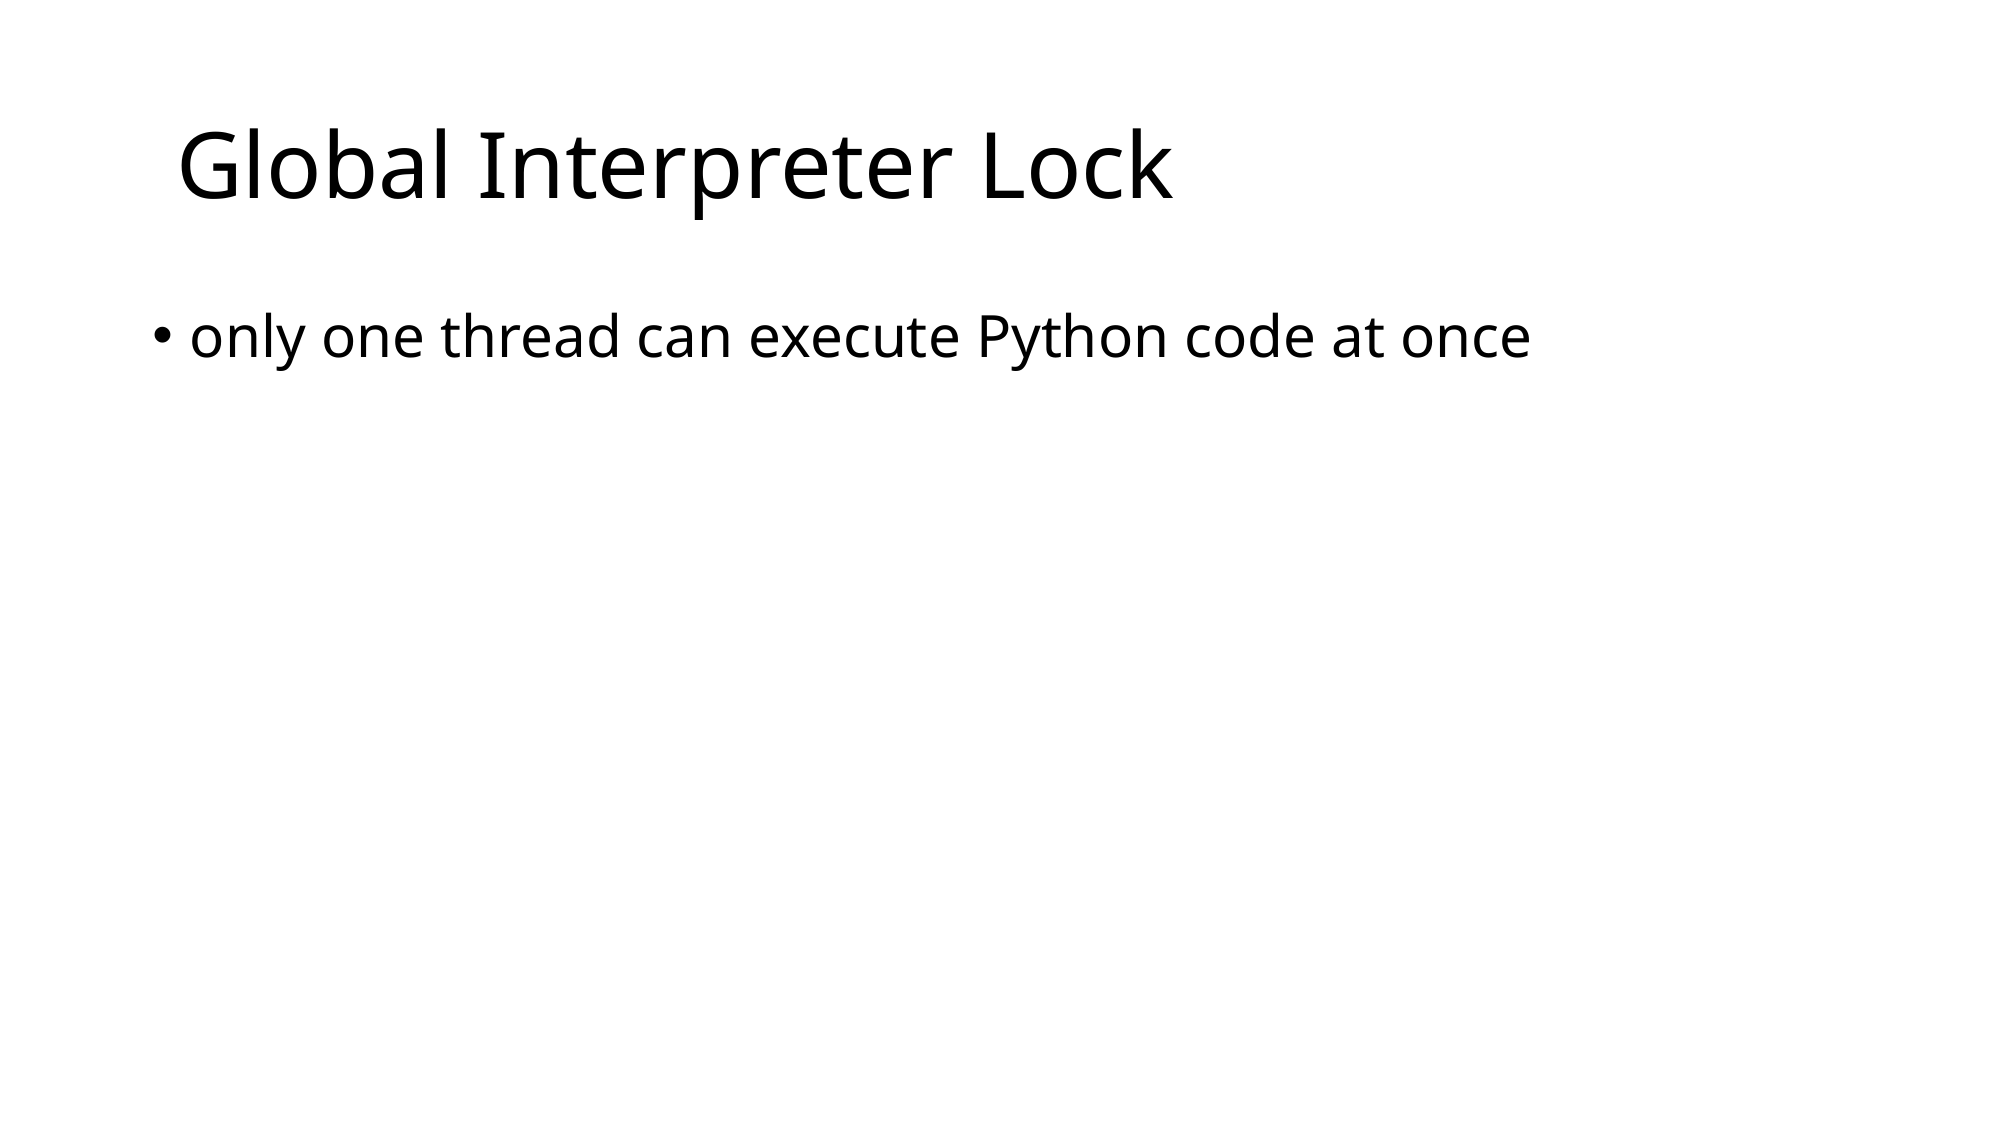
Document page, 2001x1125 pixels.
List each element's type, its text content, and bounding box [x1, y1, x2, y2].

title Global Interpreter Lock [137, 59, 1863, 278]
list only one thread can execute Python code at once [137, 299, 1624, 1014]
